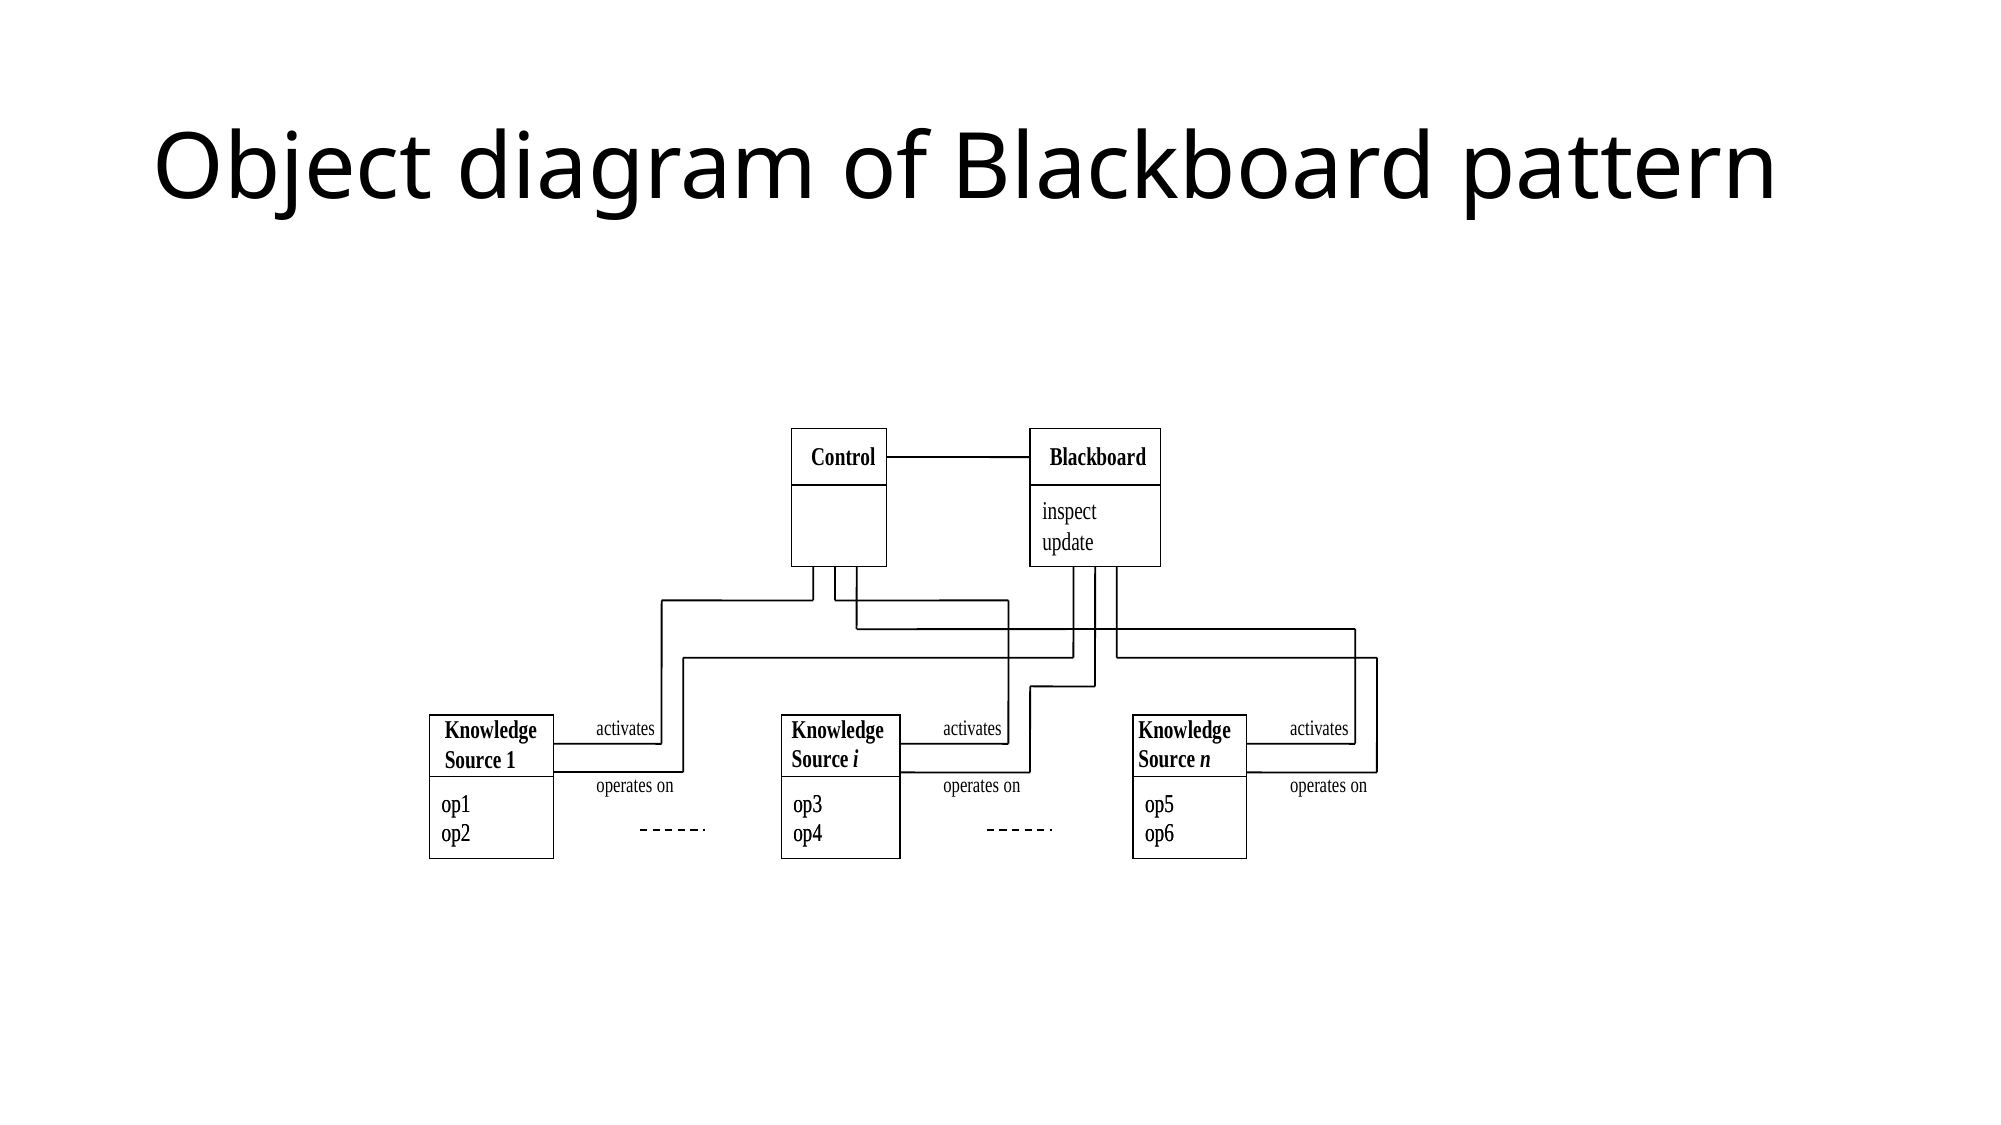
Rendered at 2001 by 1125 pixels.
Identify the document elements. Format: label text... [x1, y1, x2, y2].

title Object diagram of Blackboard pattern [137, 59, 1863, 278]
picture [401, 399, 1442, 917]
